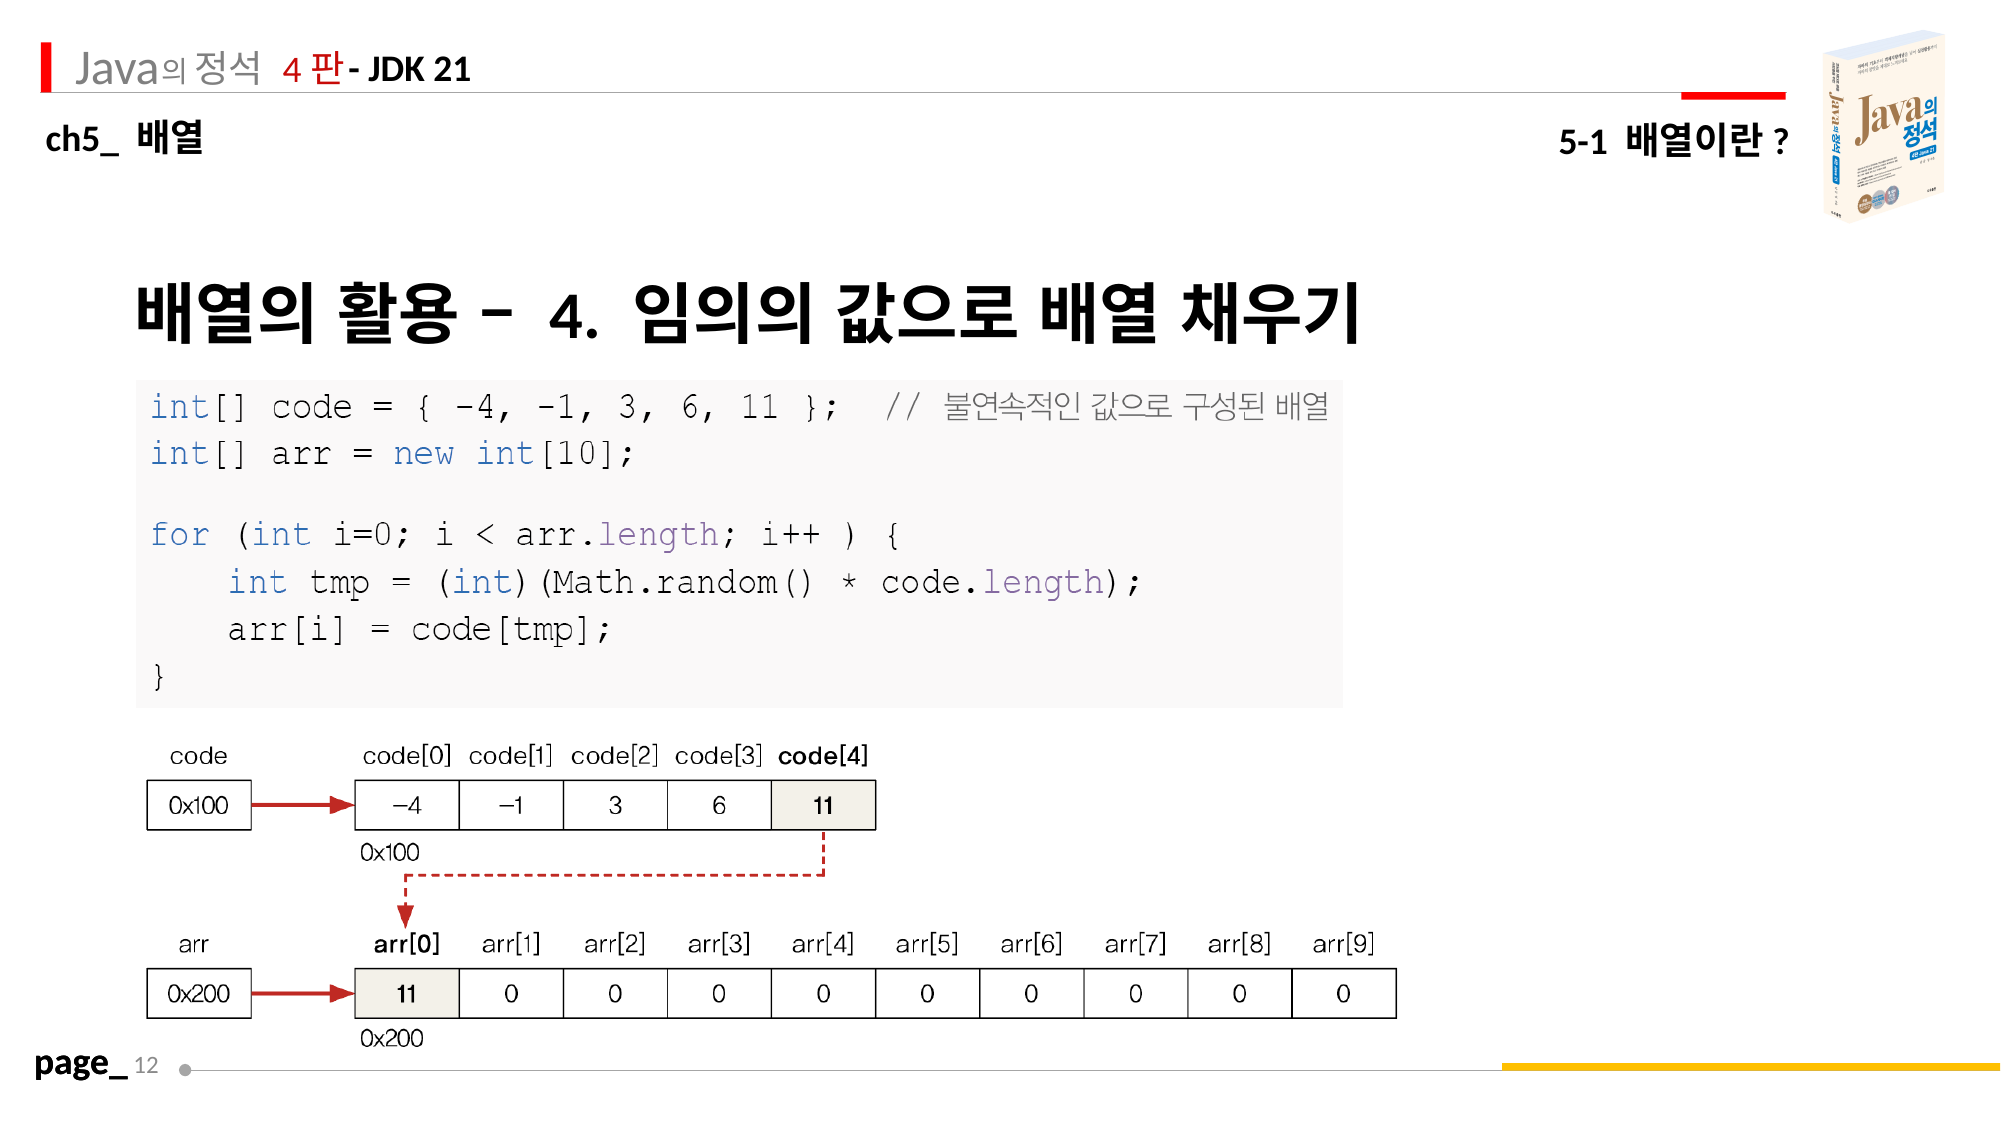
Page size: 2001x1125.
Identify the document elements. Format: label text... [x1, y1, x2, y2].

text_box page_ [19, 1030, 145, 1090]
text_box 5-1 배열이란? [1415, 109, 1805, 169]
picture [116, 717, 1415, 1056]
text_box 배열의 활용 – 4. 임의의 값으로 배열 채우기 [119, 264, 1491, 359]
picture [136, 380, 1343, 708]
slide_number 12 [106, 1056, 174, 1094]
picture [1819, 26, 1950, 228]
